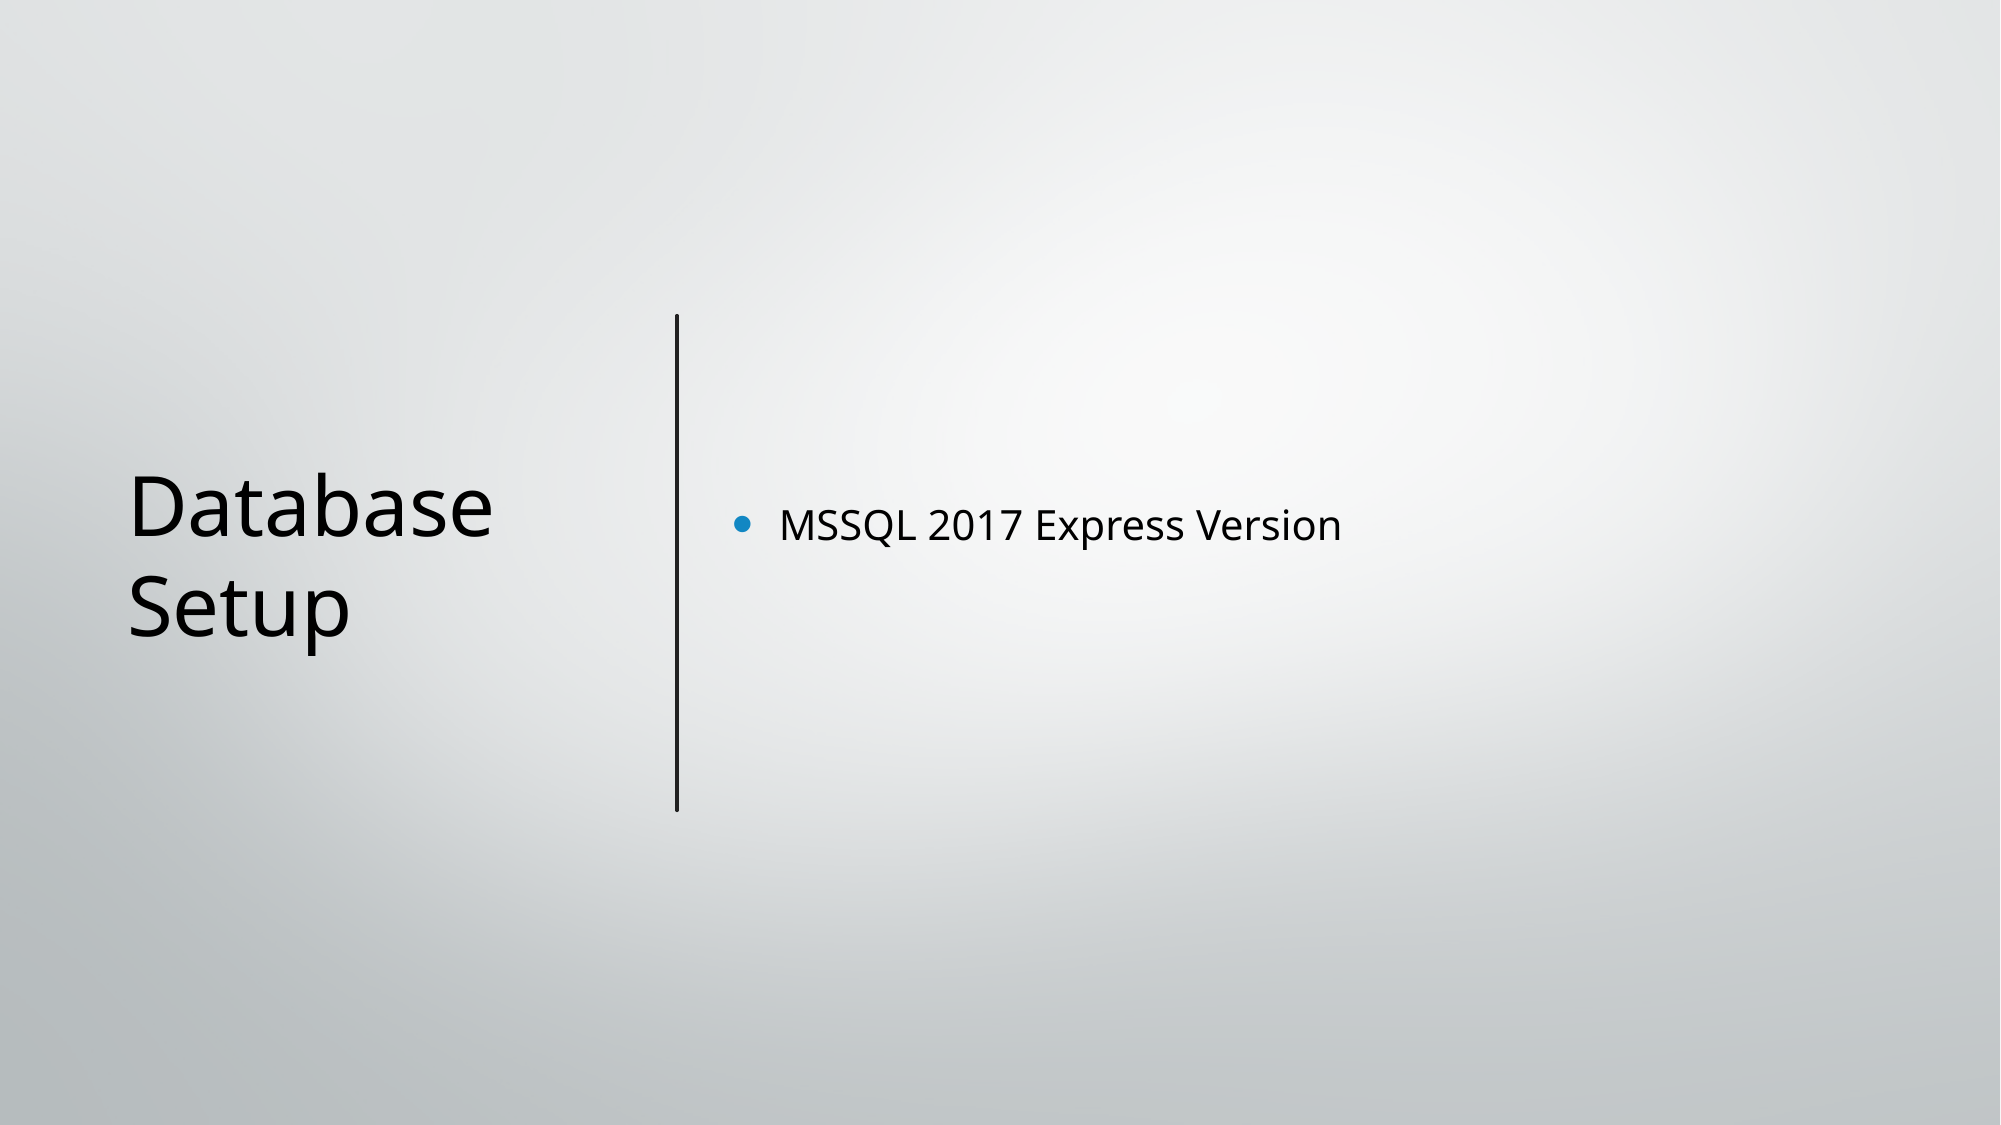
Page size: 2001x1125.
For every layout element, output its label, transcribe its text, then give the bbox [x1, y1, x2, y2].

list MSSQL 2017 Express Version [716, 125, 1880, 981]
title Database Setup [112, 125, 633, 981]
text_box [0, 0, 2000, 1125]
